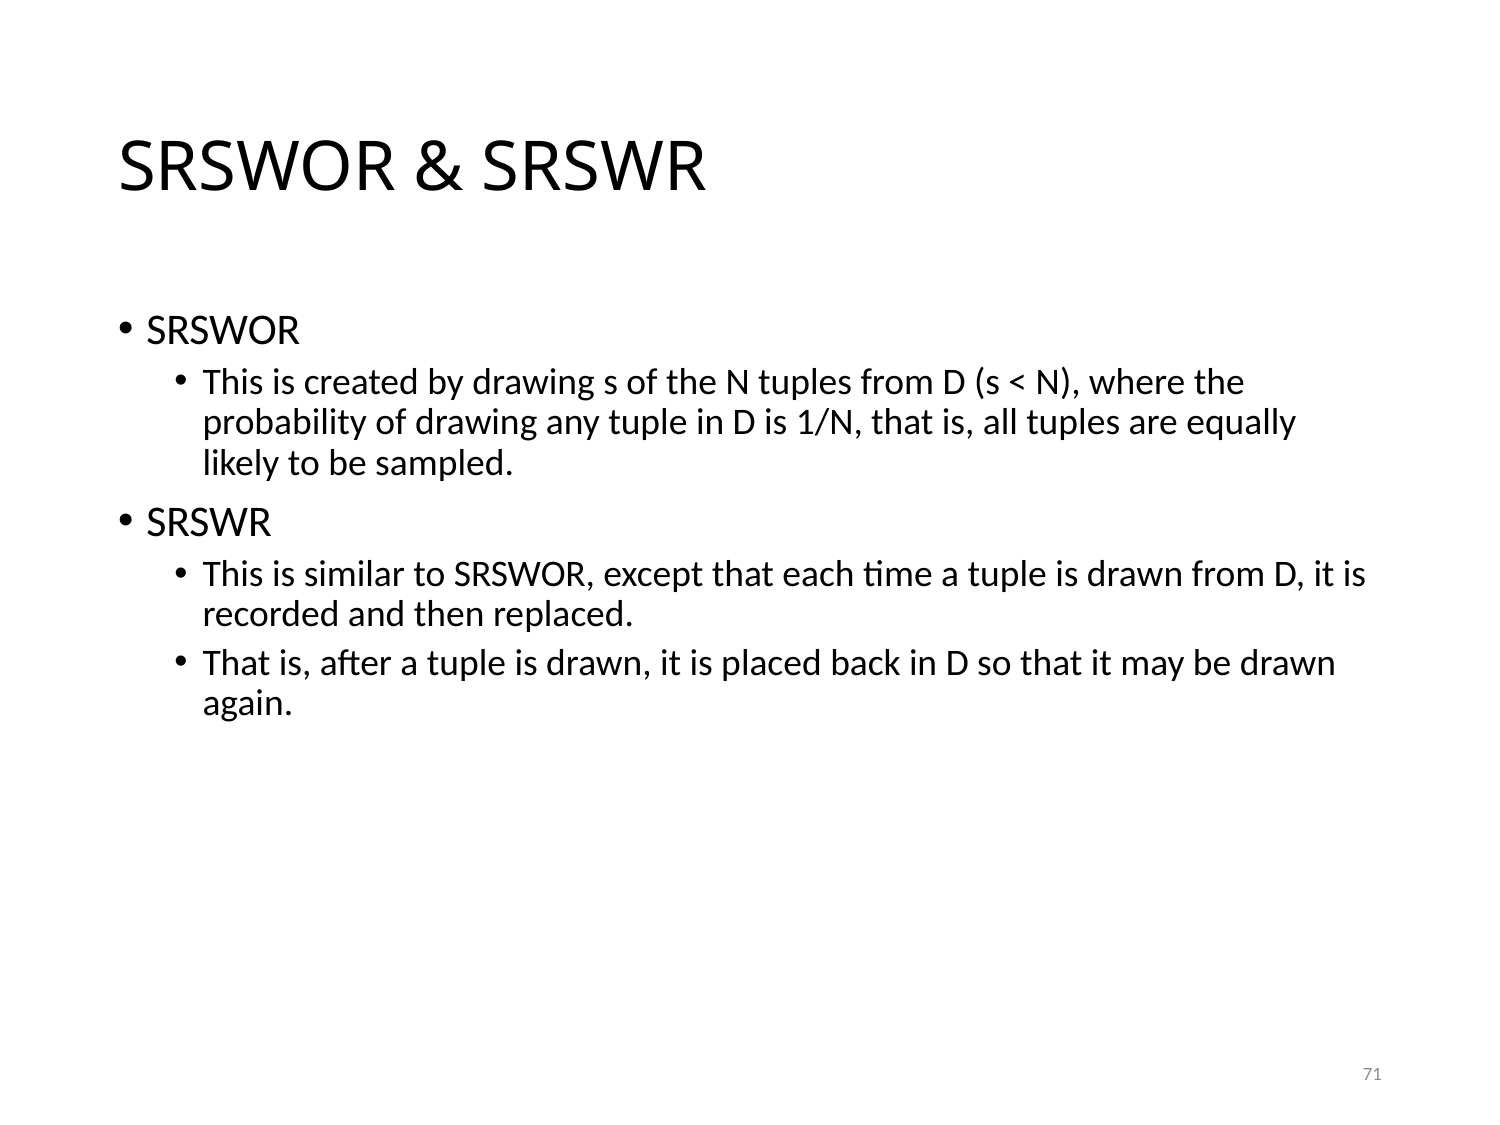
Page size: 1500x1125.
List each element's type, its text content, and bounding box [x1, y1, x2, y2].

slide_number 71 [1059, 1042, 1397, 1103]
title SRSWOR & SRSWR [103, 59, 1397, 278]
list SRSWOR This is created by drawing s of the N tuples from D (s < N), where the probability of drawing any tuple in D is 1/N, that is, all tuples are equally likely to be sampled. SRSWR This is similar to SRSWOR, except that each time a tuple is drawn from D, it is recorded and then replaced. That is, after a tuple is drawn, it is placed back in D so that it may be drawn again. [103, 299, 1397, 1014]
